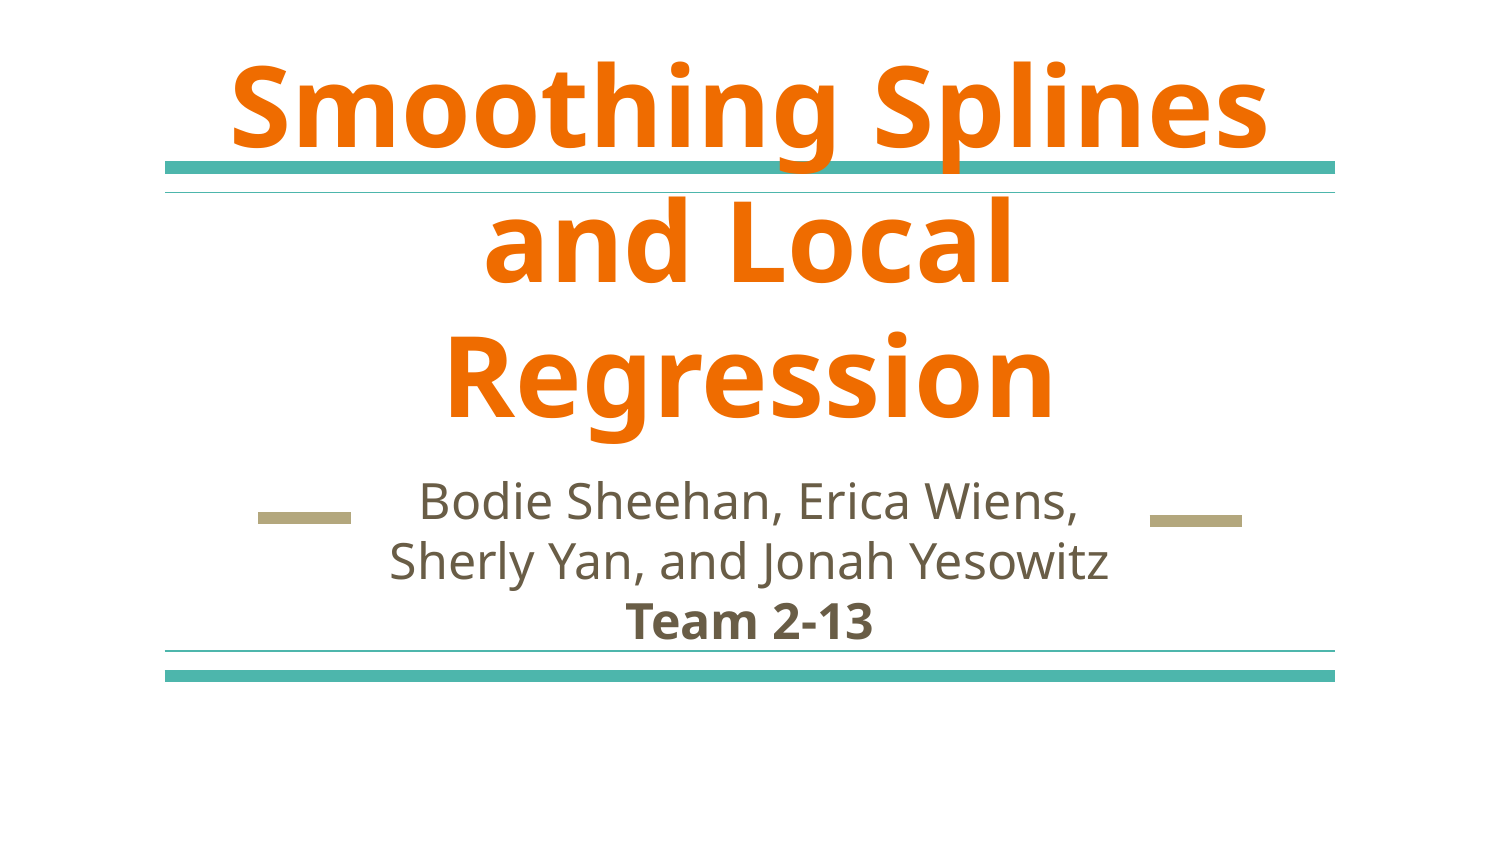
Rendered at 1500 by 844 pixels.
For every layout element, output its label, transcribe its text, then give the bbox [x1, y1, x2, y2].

subtitle Bodie Sheehan, Erica Wiens, Sherly Yan, and Jonah Yesowitz Team 2-13 [350, 455, 1150, 586]
title Smoothing Splines and Local Regression [164, 287, 1336, 456]
